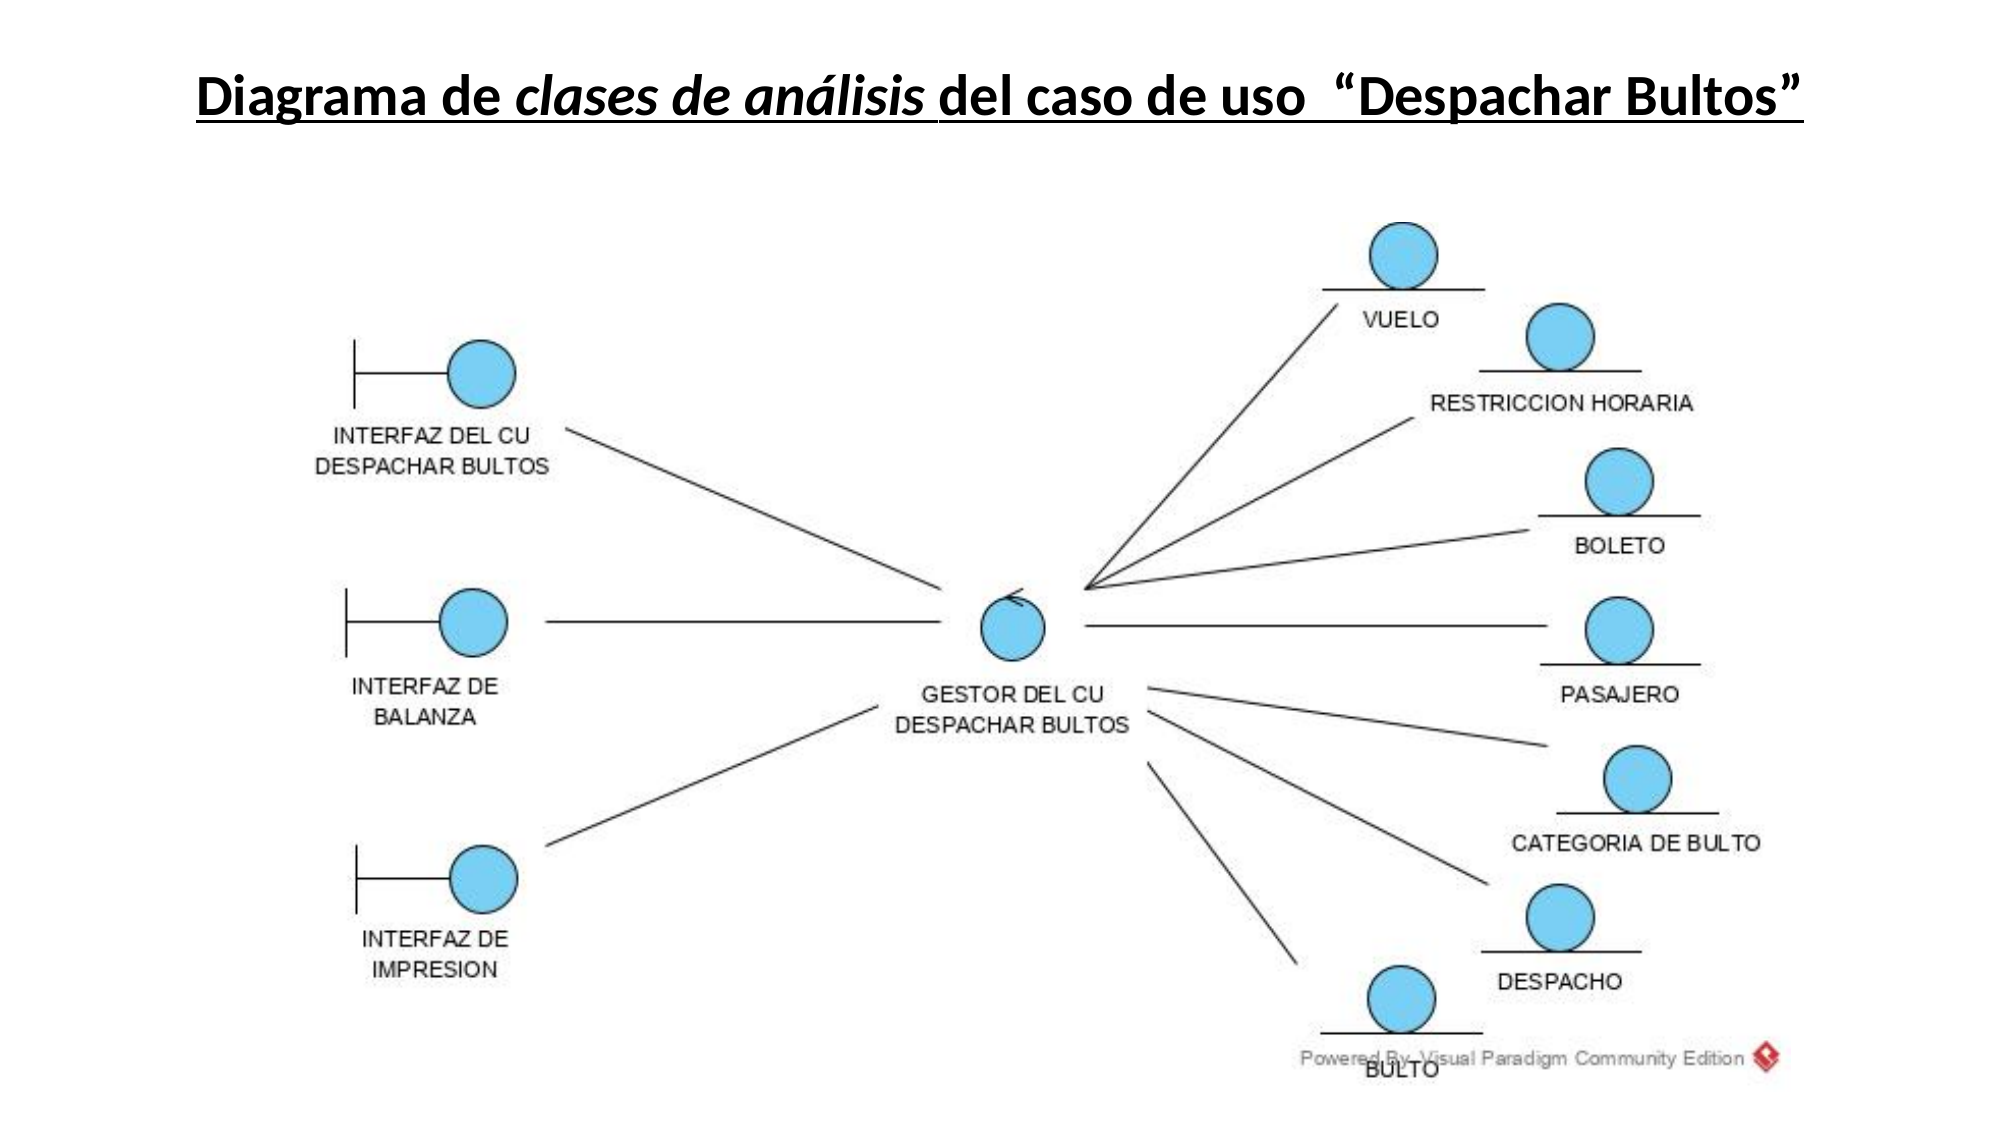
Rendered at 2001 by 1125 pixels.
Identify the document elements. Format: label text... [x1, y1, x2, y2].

title Diagrama de clases de análisis del caso de uso “Despachar Bultos” [137, 57, 1863, 276]
picture [298, 222, 1791, 1092]
